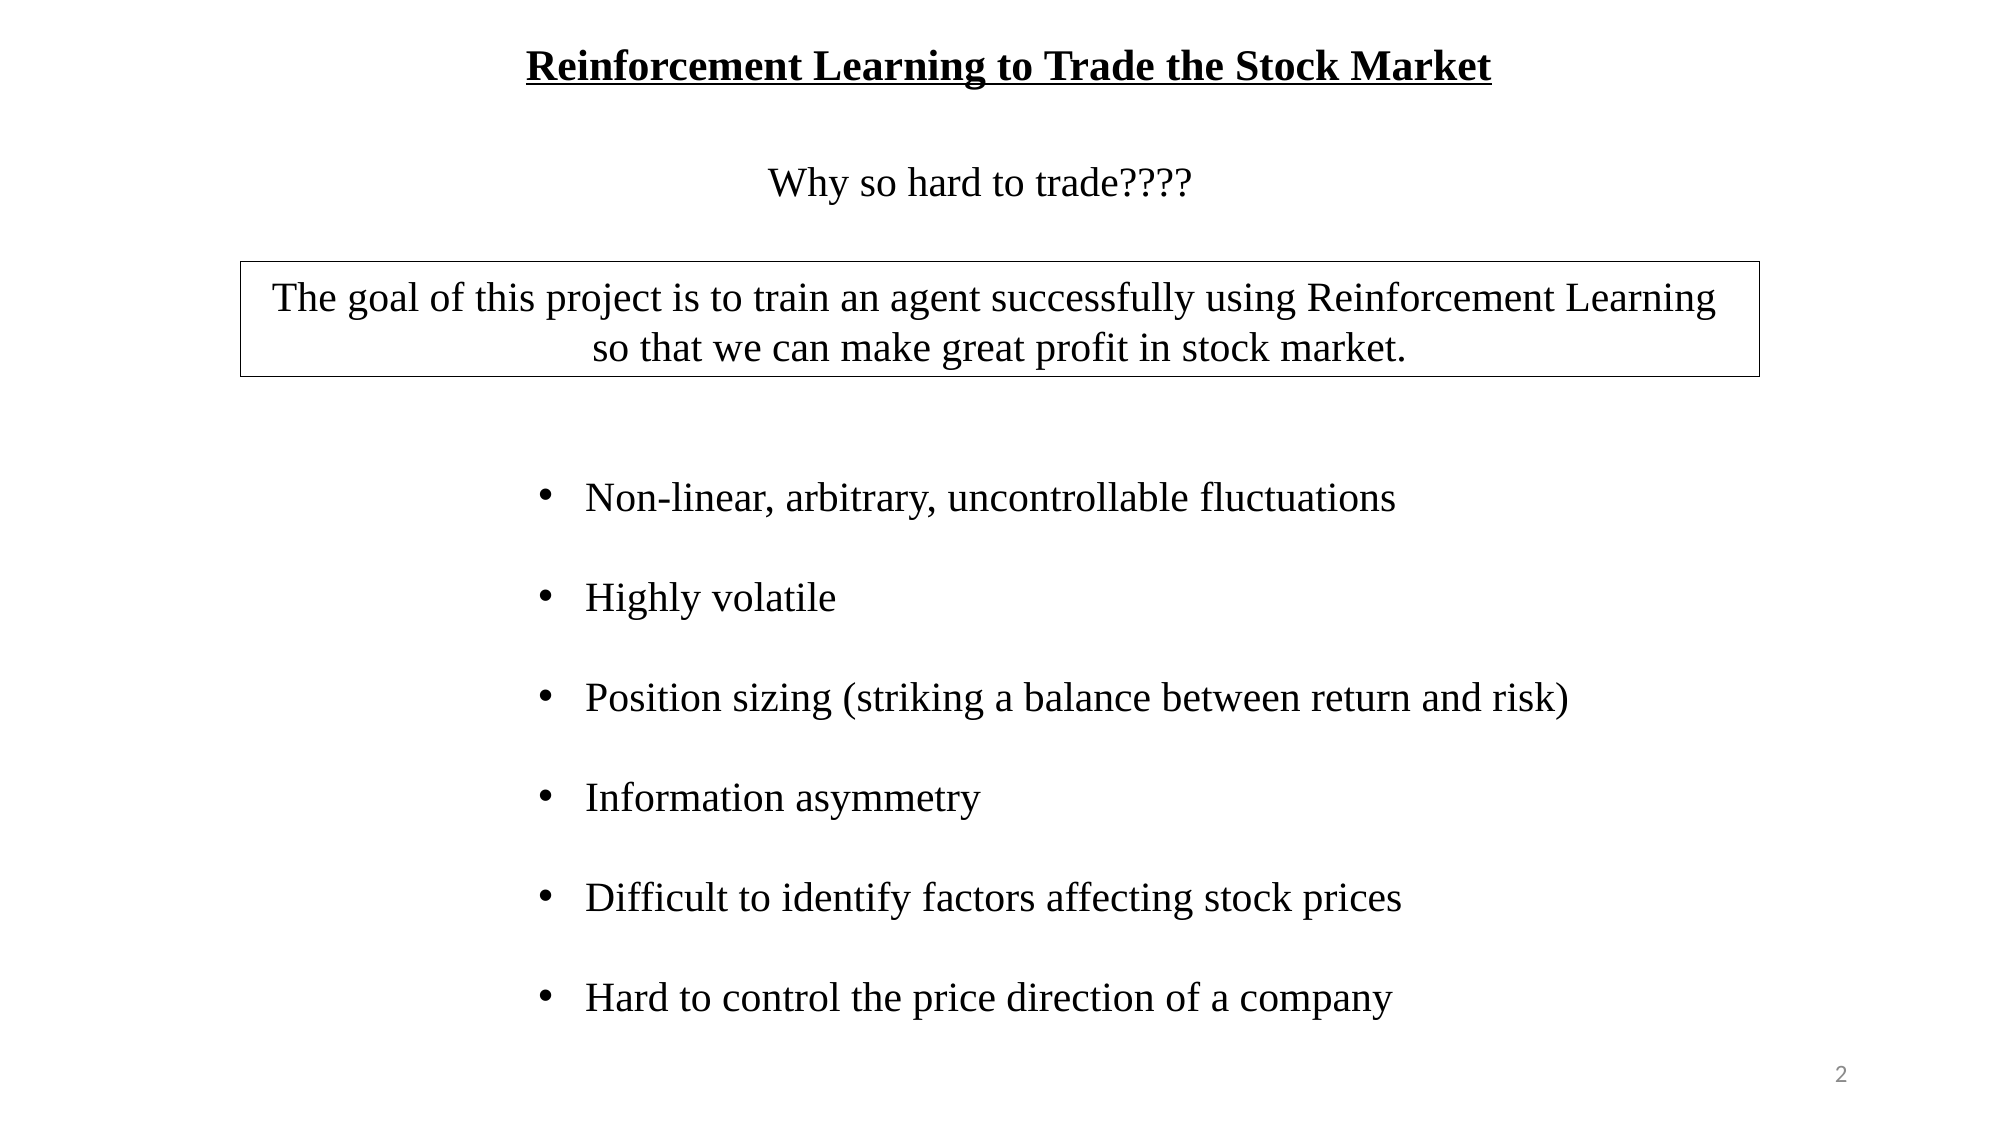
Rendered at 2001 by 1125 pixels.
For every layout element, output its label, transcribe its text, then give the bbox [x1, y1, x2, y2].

text_box Reinforcement Learning to Trade the Stock Market [243, 29, 1775, 97]
text_box Why so hard to trade???? [269, 146, 1692, 212]
slide_number 2 [1412, 1042, 1863, 1103]
text_box Non-linear, arbitrary, uncontrollable fluctuations Highly volatile Position sizing (striking a balance between return and risk) Information asymmetry Difficult to identify factors affecting stock prices Hard to control the price direction of a company [523, 462, 1602, 1028]
text_box The goal of this project is to train an agent successfully using Reinforcement Learning so that ​we can make great profit in stock market.​ [240, 261, 1760, 377]
